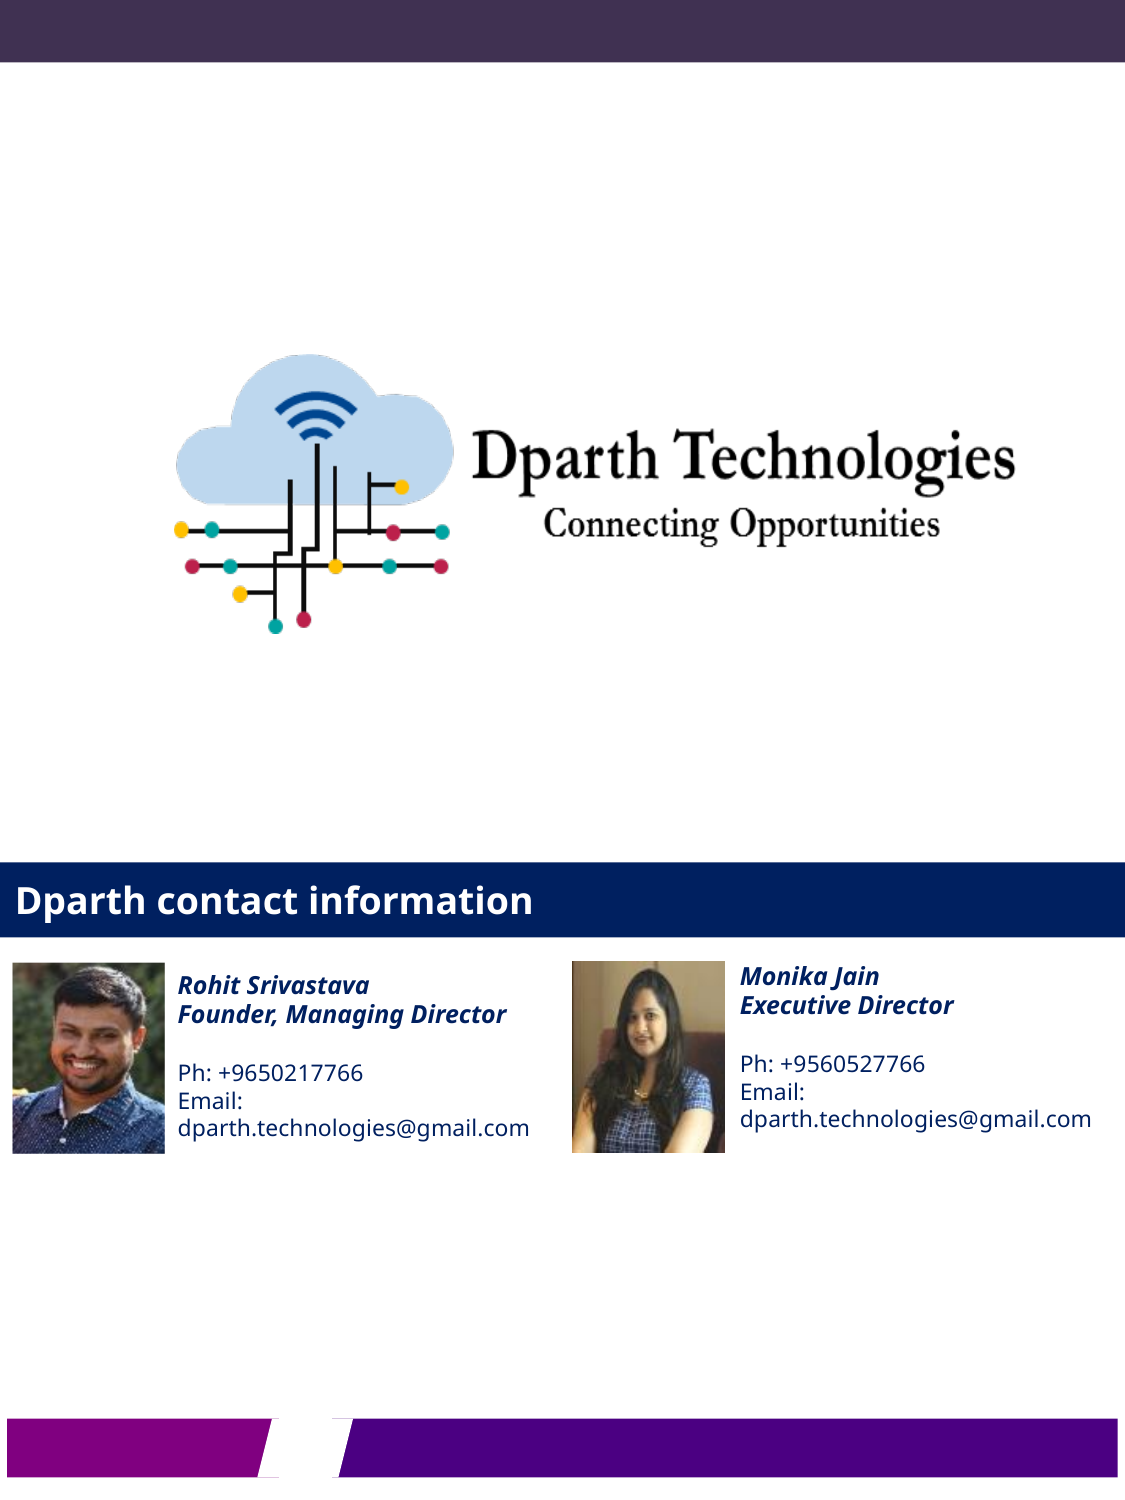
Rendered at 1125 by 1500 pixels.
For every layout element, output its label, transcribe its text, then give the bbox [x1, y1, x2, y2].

text_box Rohit Srivastava Founder, Managing Director Ph: +9650217766 Email: dparth.technologies@gmail.com [162, 961, 585, 1214]
text_box [0, 0, 1125, 64]
picture [174, 354, 1024, 634]
text_box Dparth contact information [0, 860, 1125, 939]
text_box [6, 1418, 1118, 1478]
text_box Monika Jain Executive Director Ph: +9560527766 Email: dparth.technologies@gmail.com [724, 952, 1125, 1205]
picture [572, 961, 725, 1153]
picture [0, 963, 184, 1153]
